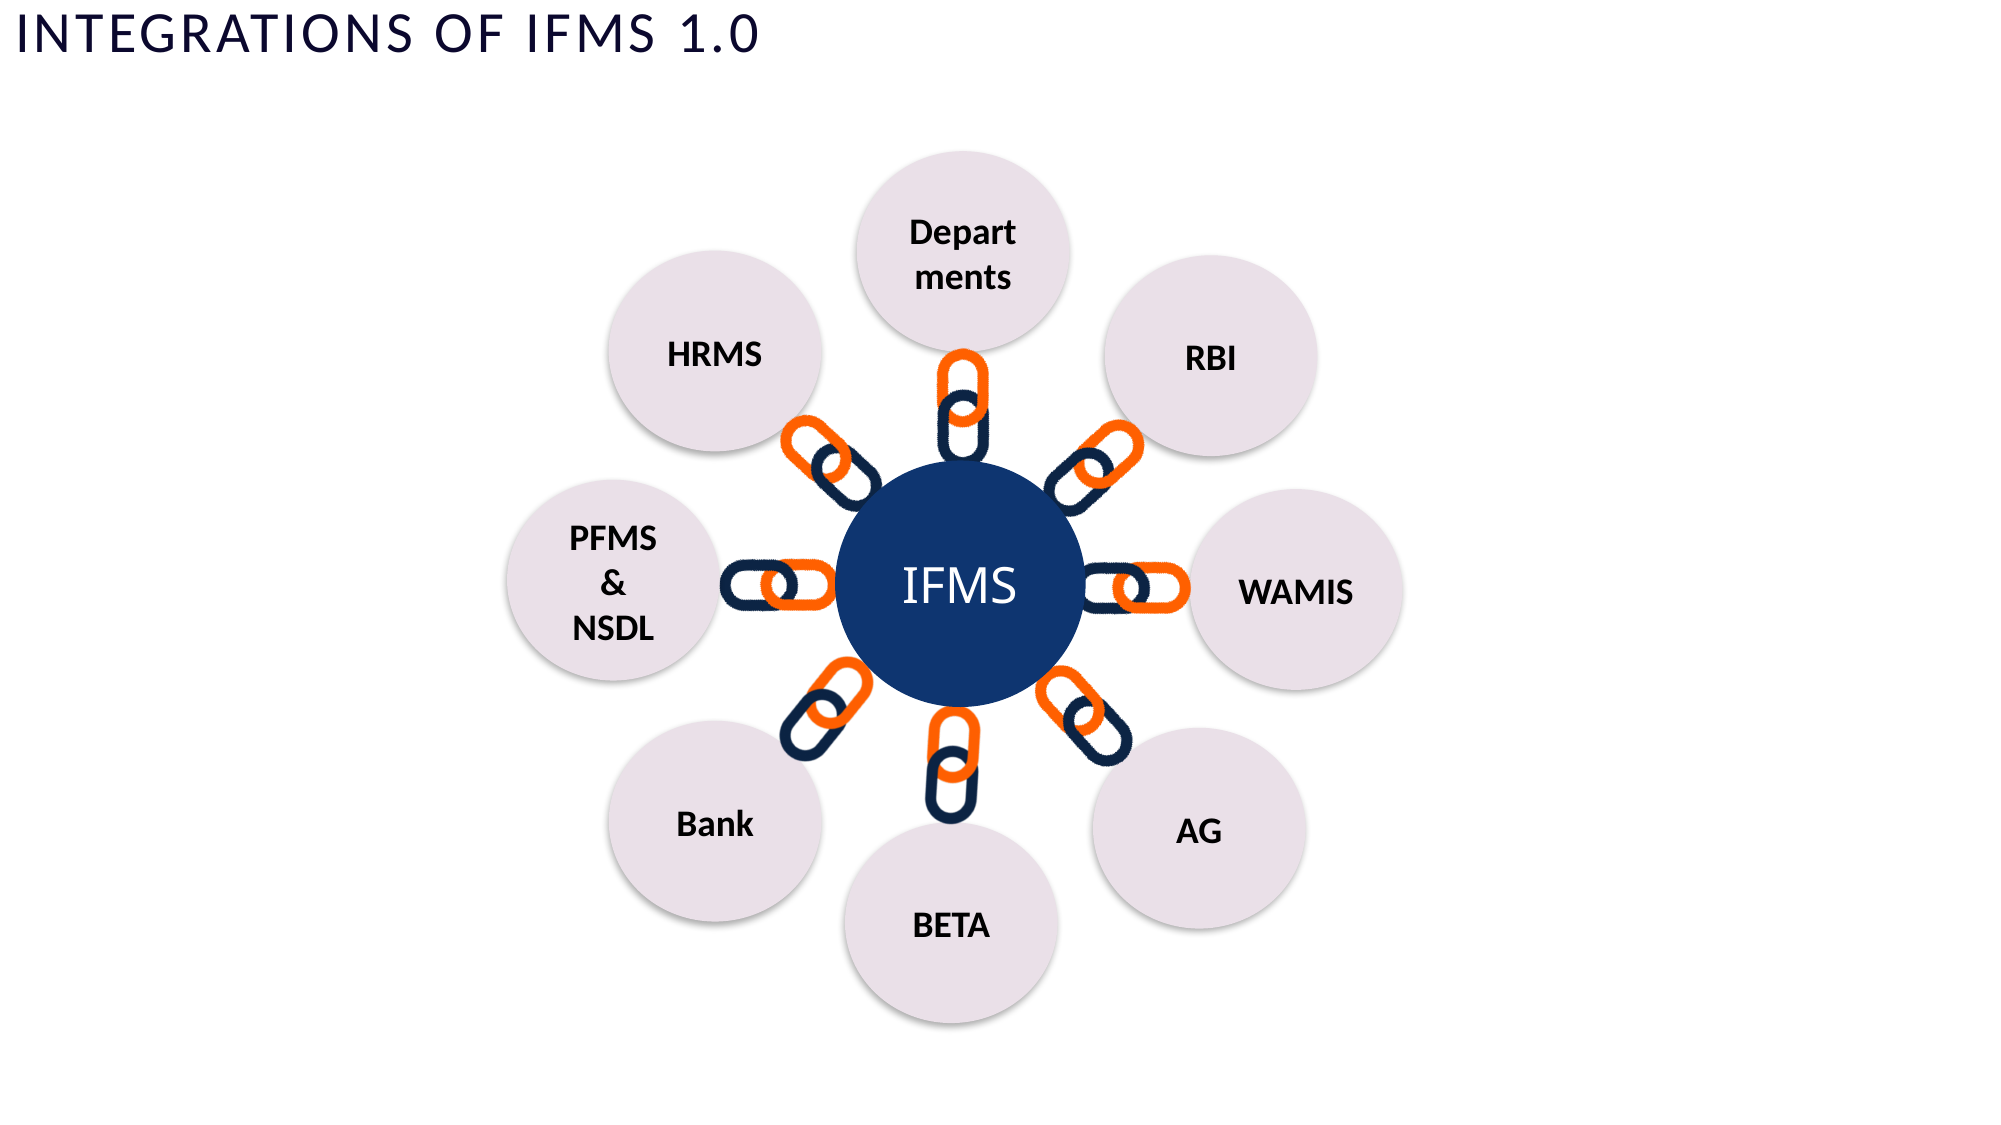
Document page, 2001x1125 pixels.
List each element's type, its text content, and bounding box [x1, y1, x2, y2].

text_box WAMIS [1194, 488, 1404, 691]
text_box Integrations of IFMS 1.0 [0, 0, 1974, 99]
text_box Bank [607, 719, 823, 923]
text_box Departments [855, 150, 1071, 344]
text_box BETA [843, 829, 1059, 1025]
text_box PFMS & NSDL [506, 478, 715, 682]
text_box RBI [1103, 254, 1319, 458]
text_box HRMS [607, 249, 823, 453]
picture [710, 326, 1213, 848]
text_box IFMS [843, 472, 1066, 700]
text_box AG [1091, 726, 1307, 930]
